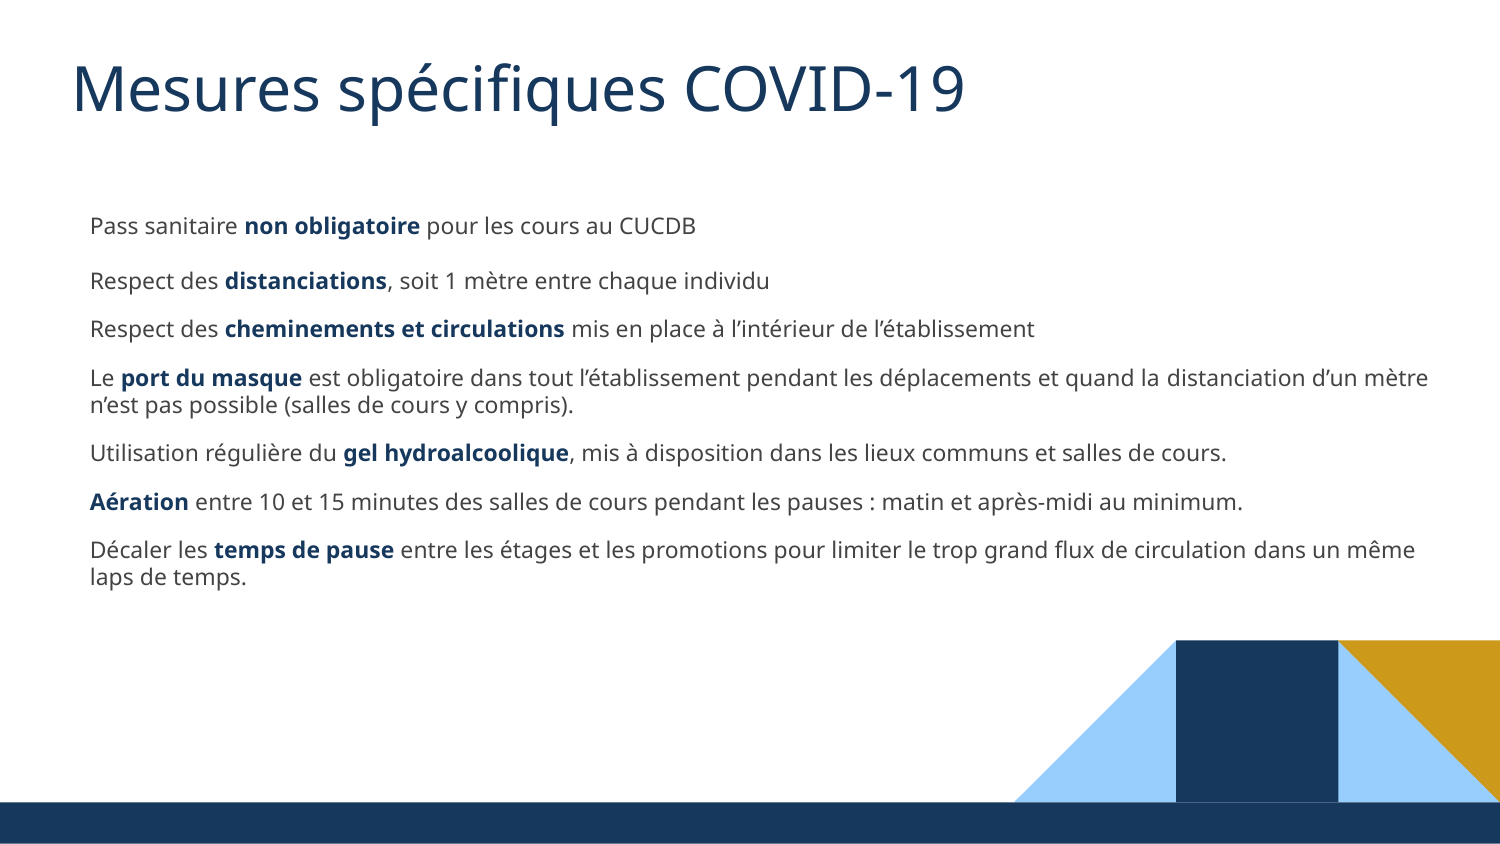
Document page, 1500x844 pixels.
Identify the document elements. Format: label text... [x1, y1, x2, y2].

list Pass sanitaire non obligatoire pour les cours au CUCDB Respect des distanciations, soit 1 mètre entre chaque individu​ Respect des cheminements et circulations mis en place à l’intérieur de l’établissement​ Le port du masque est obligatoire dans tout l’établissement pendant les déplacements et quand la​ distanciation d’un mètre n’est pas possible (salles de cours y compris).​ Utilisation régulière du gel hydroalcoolique, mis à disposition dans les lieux communs et salles de cours.​ Aération entre 10 et 15 minutes des salles de cours pendant les pauses : matin et après-midi au minimum.​ Décaler les temps de pause entre les étages et les promotions pour limiter le trop grand flux de circulation​ dans un même laps de temps.​ [74, 196, 1460, 631]
title Mesures spécifiques COVID-19 ​ ​ [56, 33, 1083, 157]
